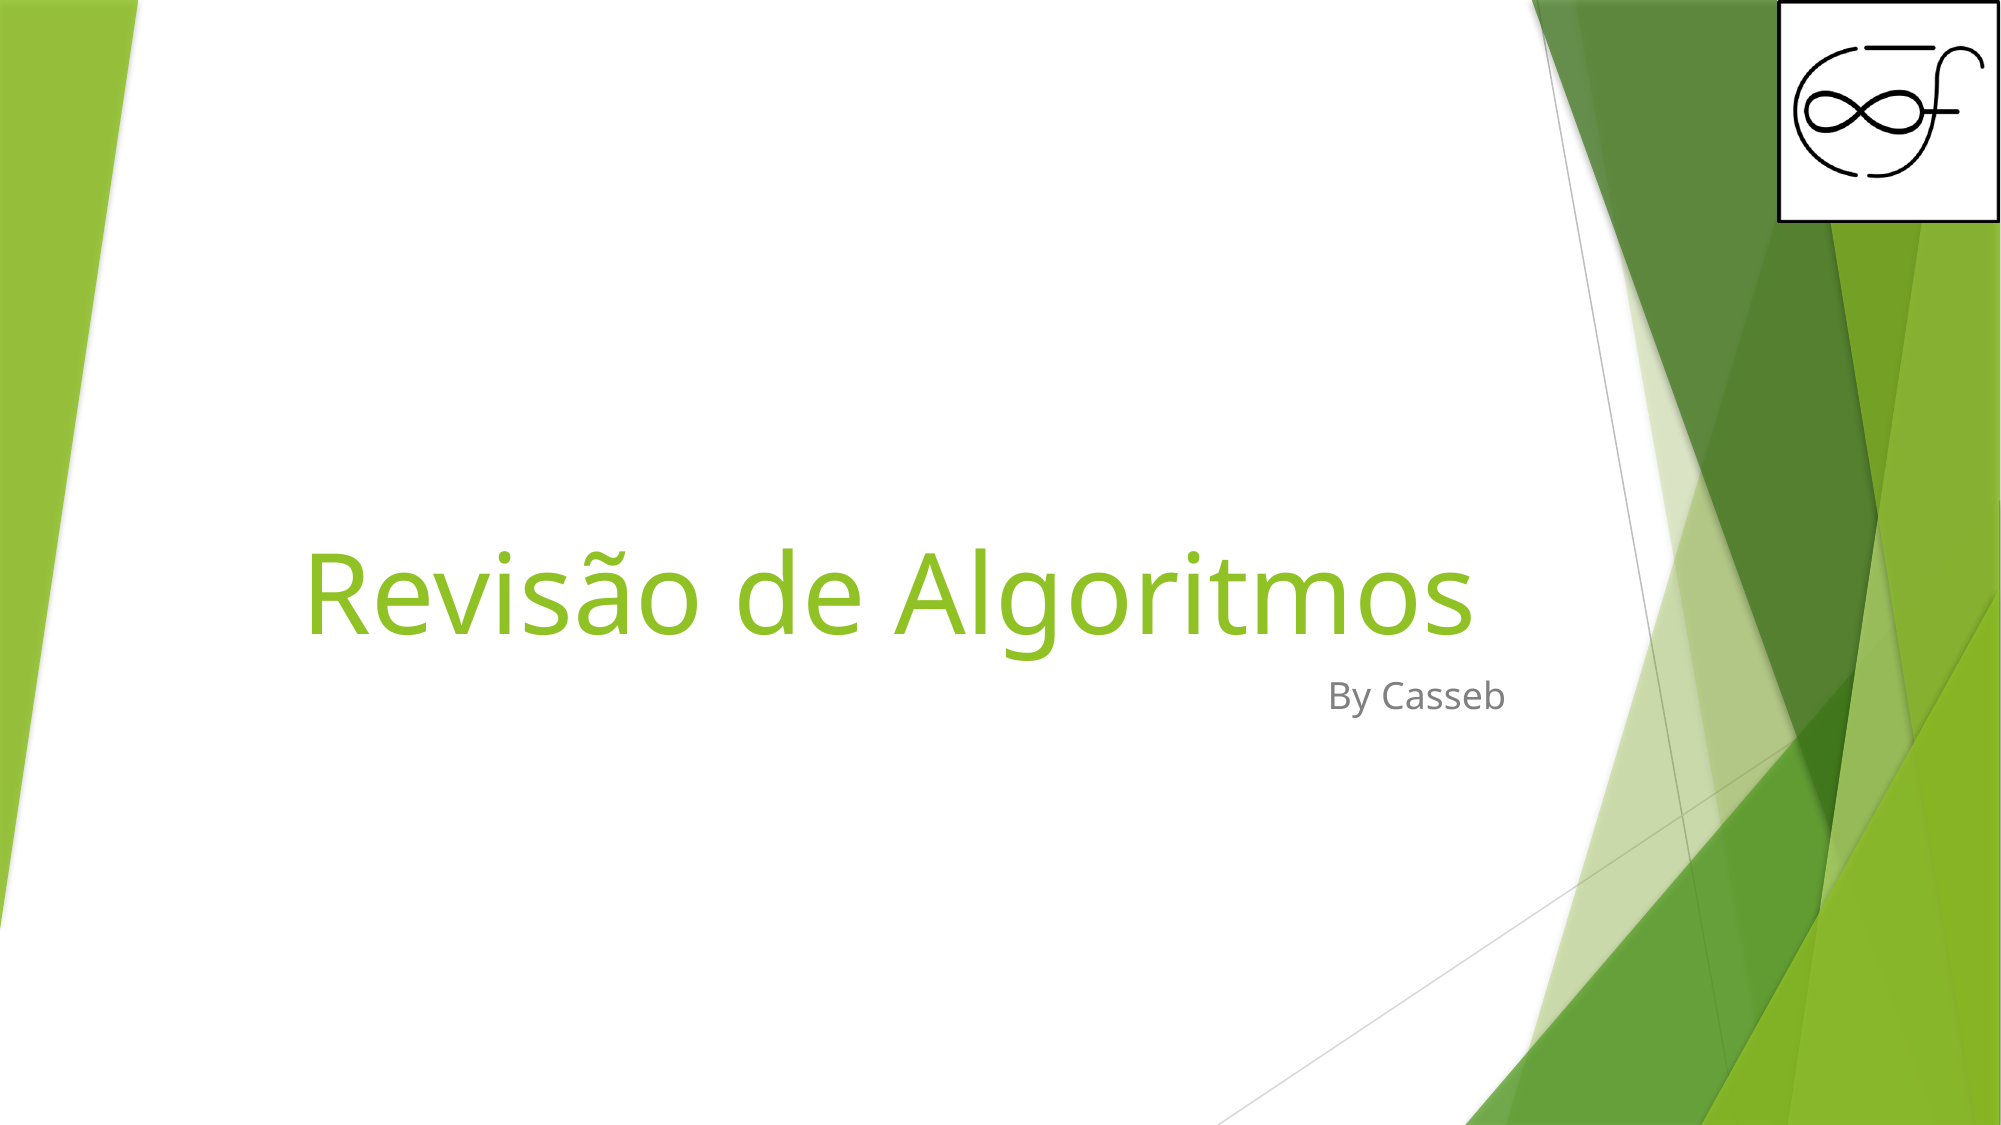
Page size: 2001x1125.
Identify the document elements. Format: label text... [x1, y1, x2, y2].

picture [1776, 0, 2000, 224]
title Revisão de Algoritmos [247, 394, 1522, 664]
subtitle By Casseb [247, 664, 1522, 845]
